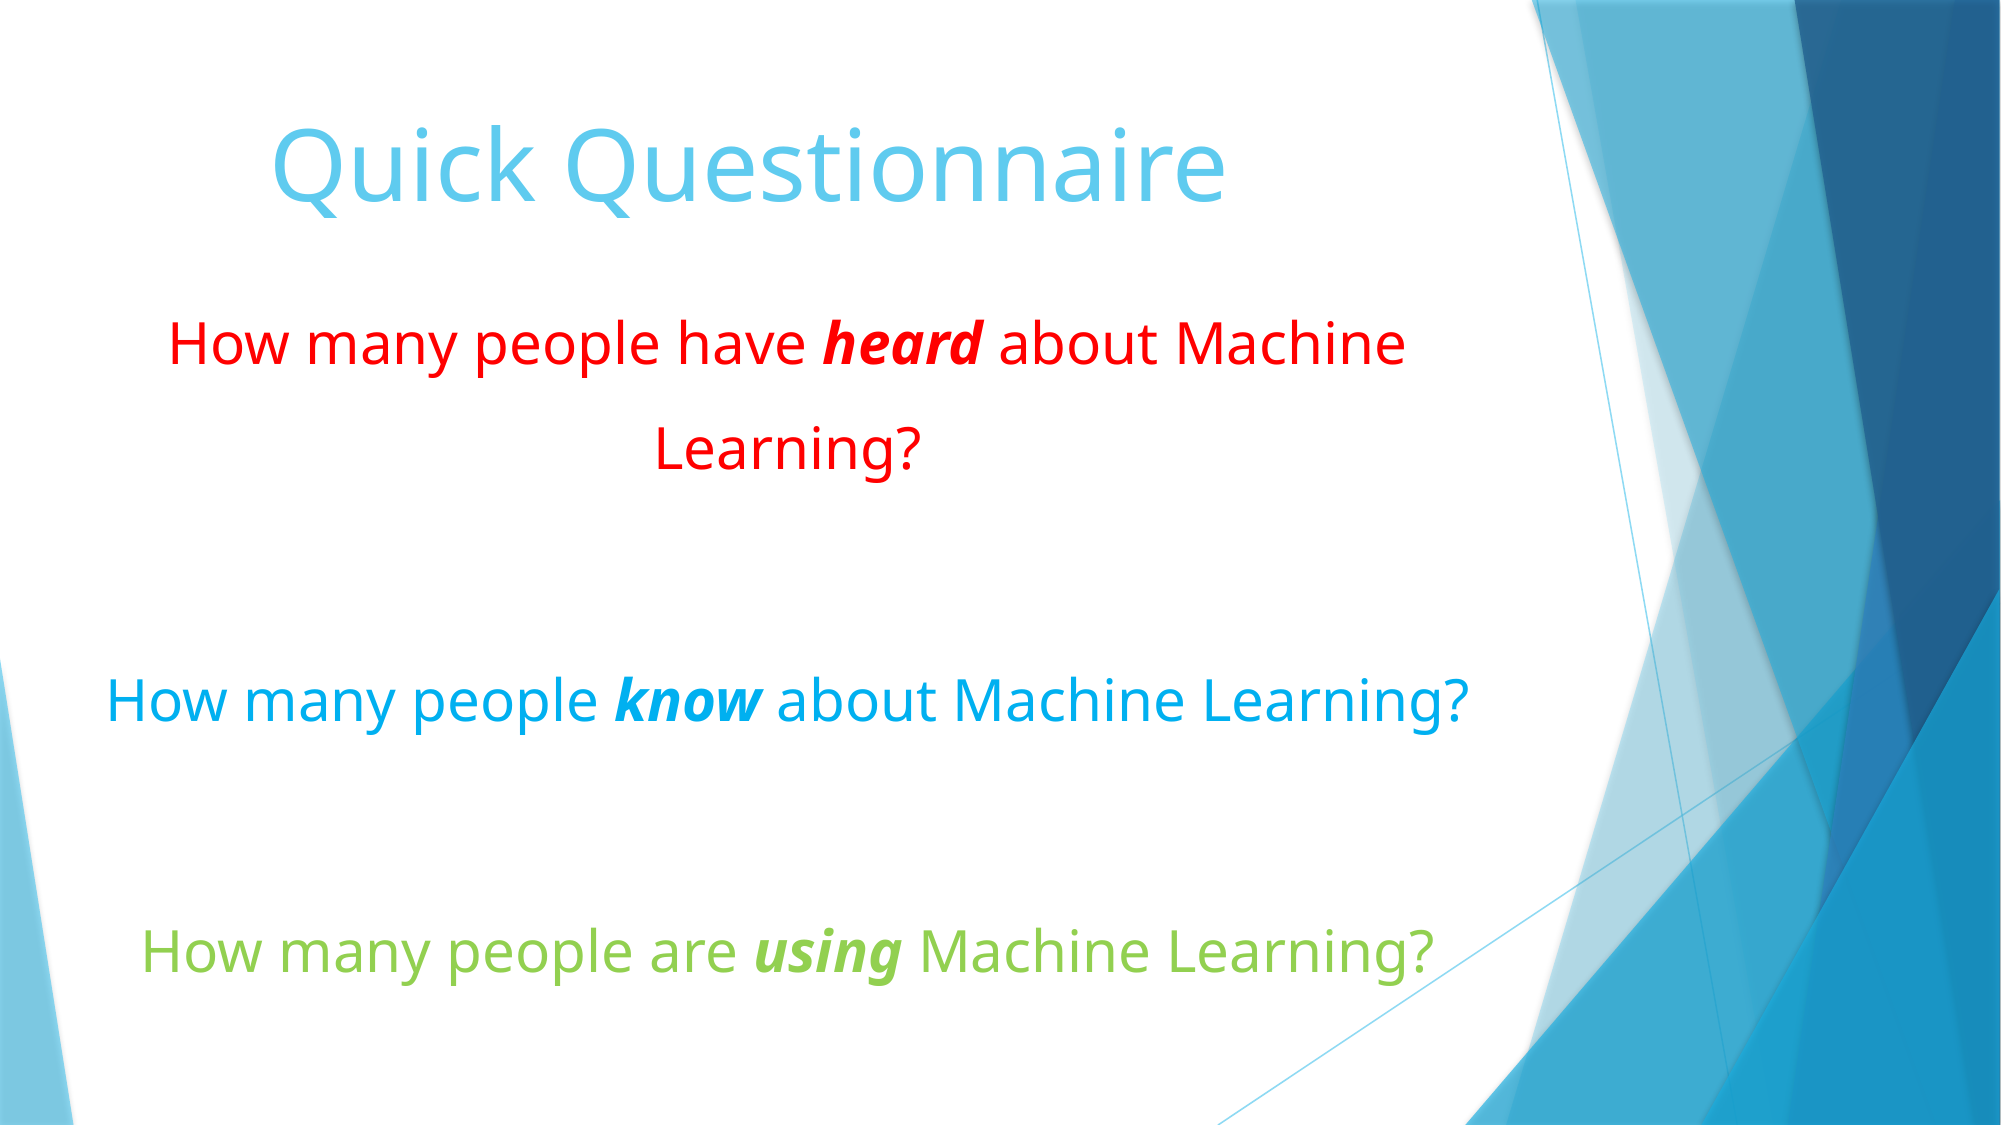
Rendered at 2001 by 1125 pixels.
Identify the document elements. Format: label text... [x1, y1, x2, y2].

text_box Quick Questionnaire [74, 94, 1425, 239]
text_box How many people have heard about Machine Learning? How many people know about Machine Learning? How many people are using Machine Learning? [74, 263, 1500, 1007]
